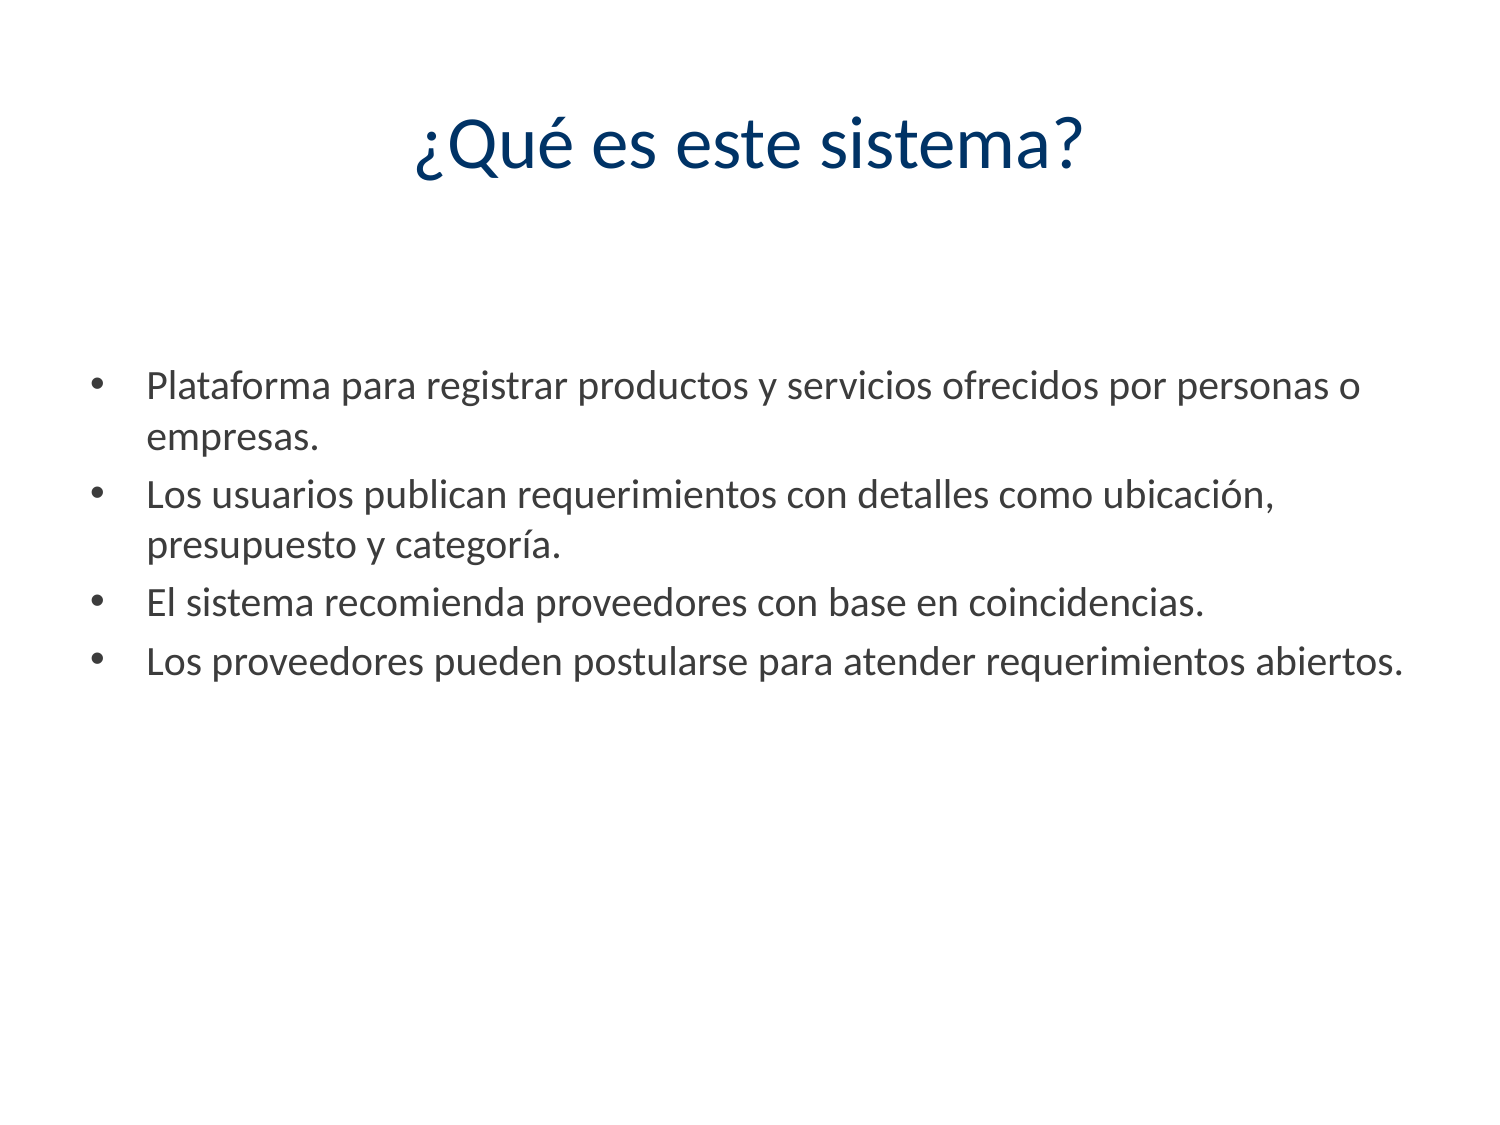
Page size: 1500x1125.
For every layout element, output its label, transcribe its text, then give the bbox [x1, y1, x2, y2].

title ¿Qué es este sistema? [75, 45, 1425, 233]
list Plataforma para registrar productos y servicios ofrecidos por personas o empresas. Los usuarios publican requerimientos con detalles como ubicación, presupuesto y categoría. El sistema recomienda proveedores con base en coincidencias. Los proveedores pueden postularse para atender requerimientos abiertos. [75, 262, 1425, 1005]
